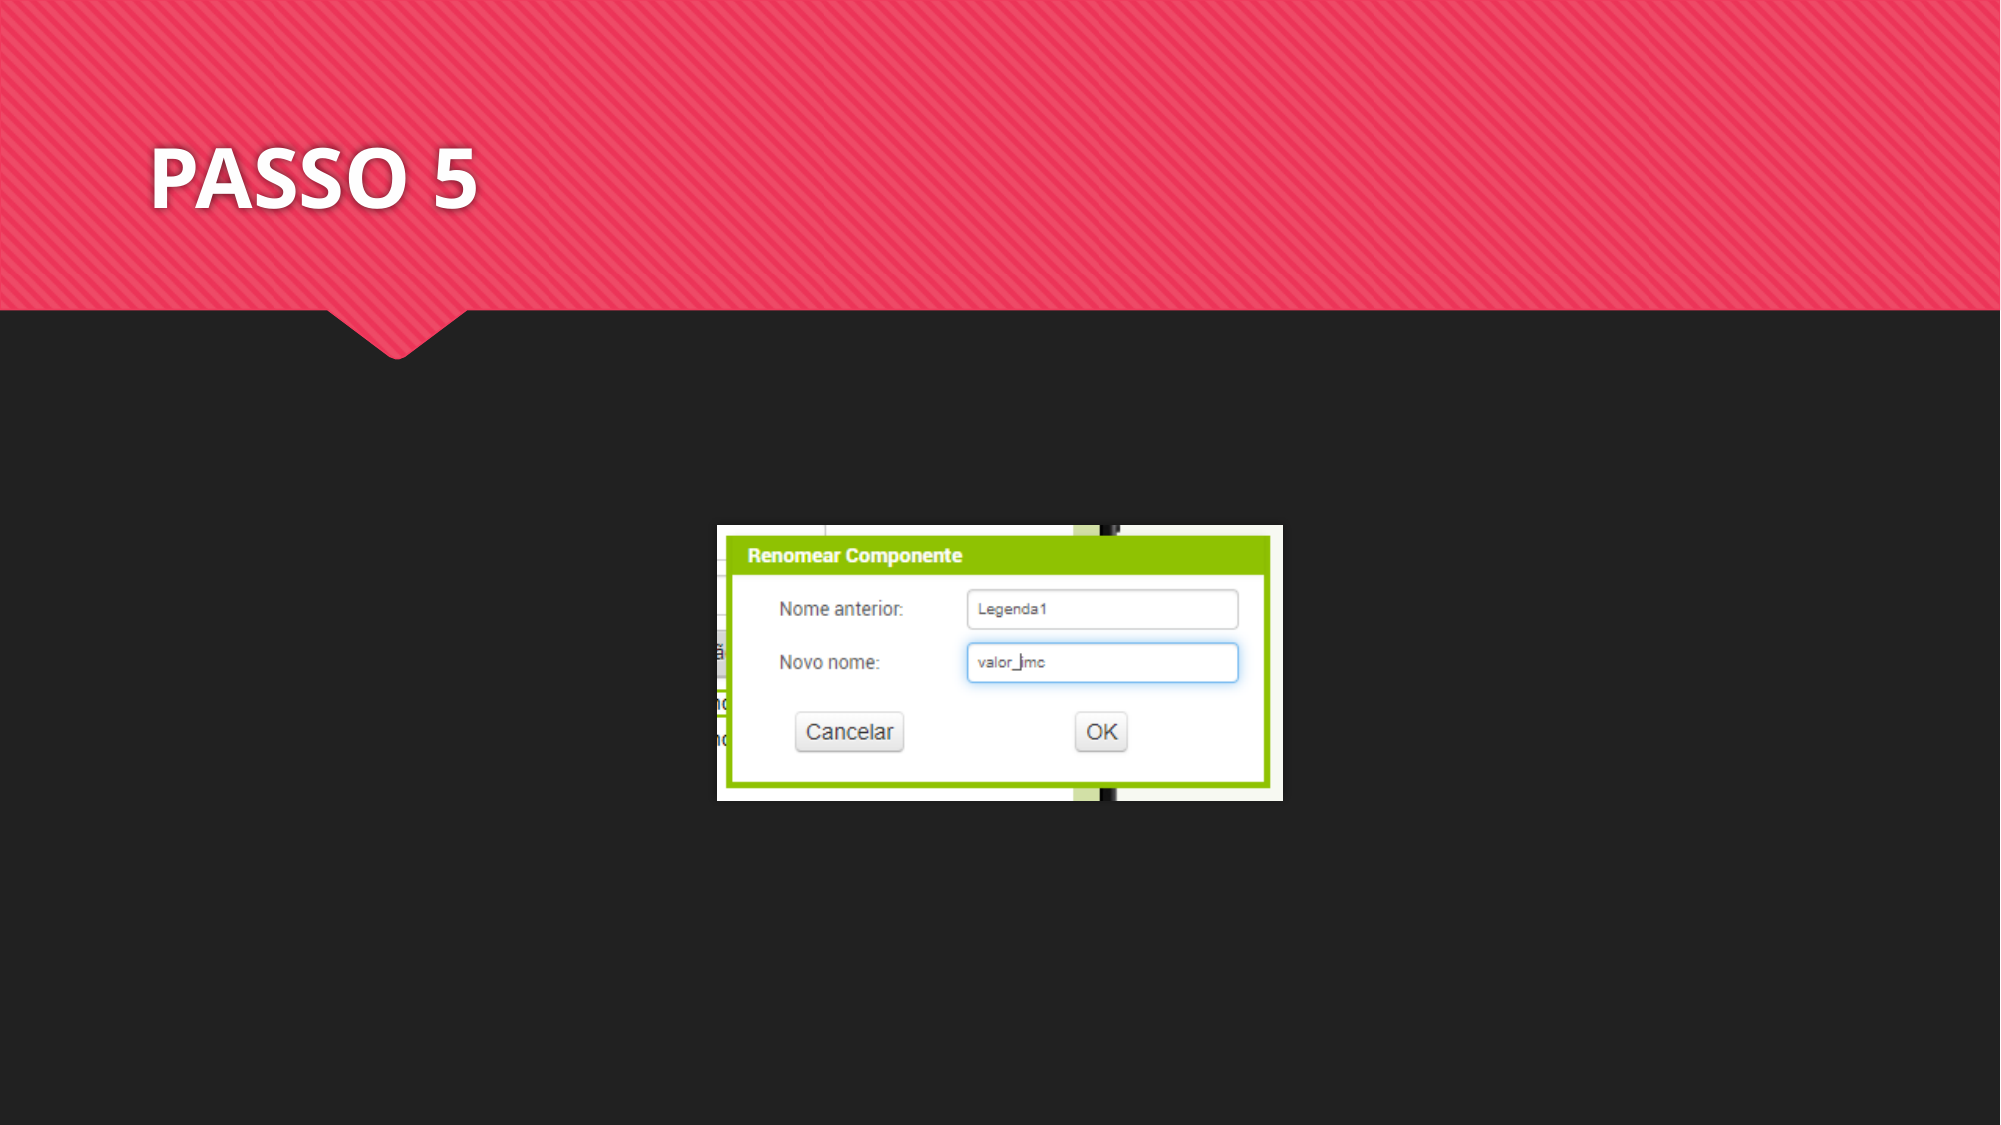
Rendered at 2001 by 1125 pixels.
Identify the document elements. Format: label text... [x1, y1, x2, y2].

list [716, 525, 1283, 801]
title PASSO 5 [132, 73, 1868, 233]
